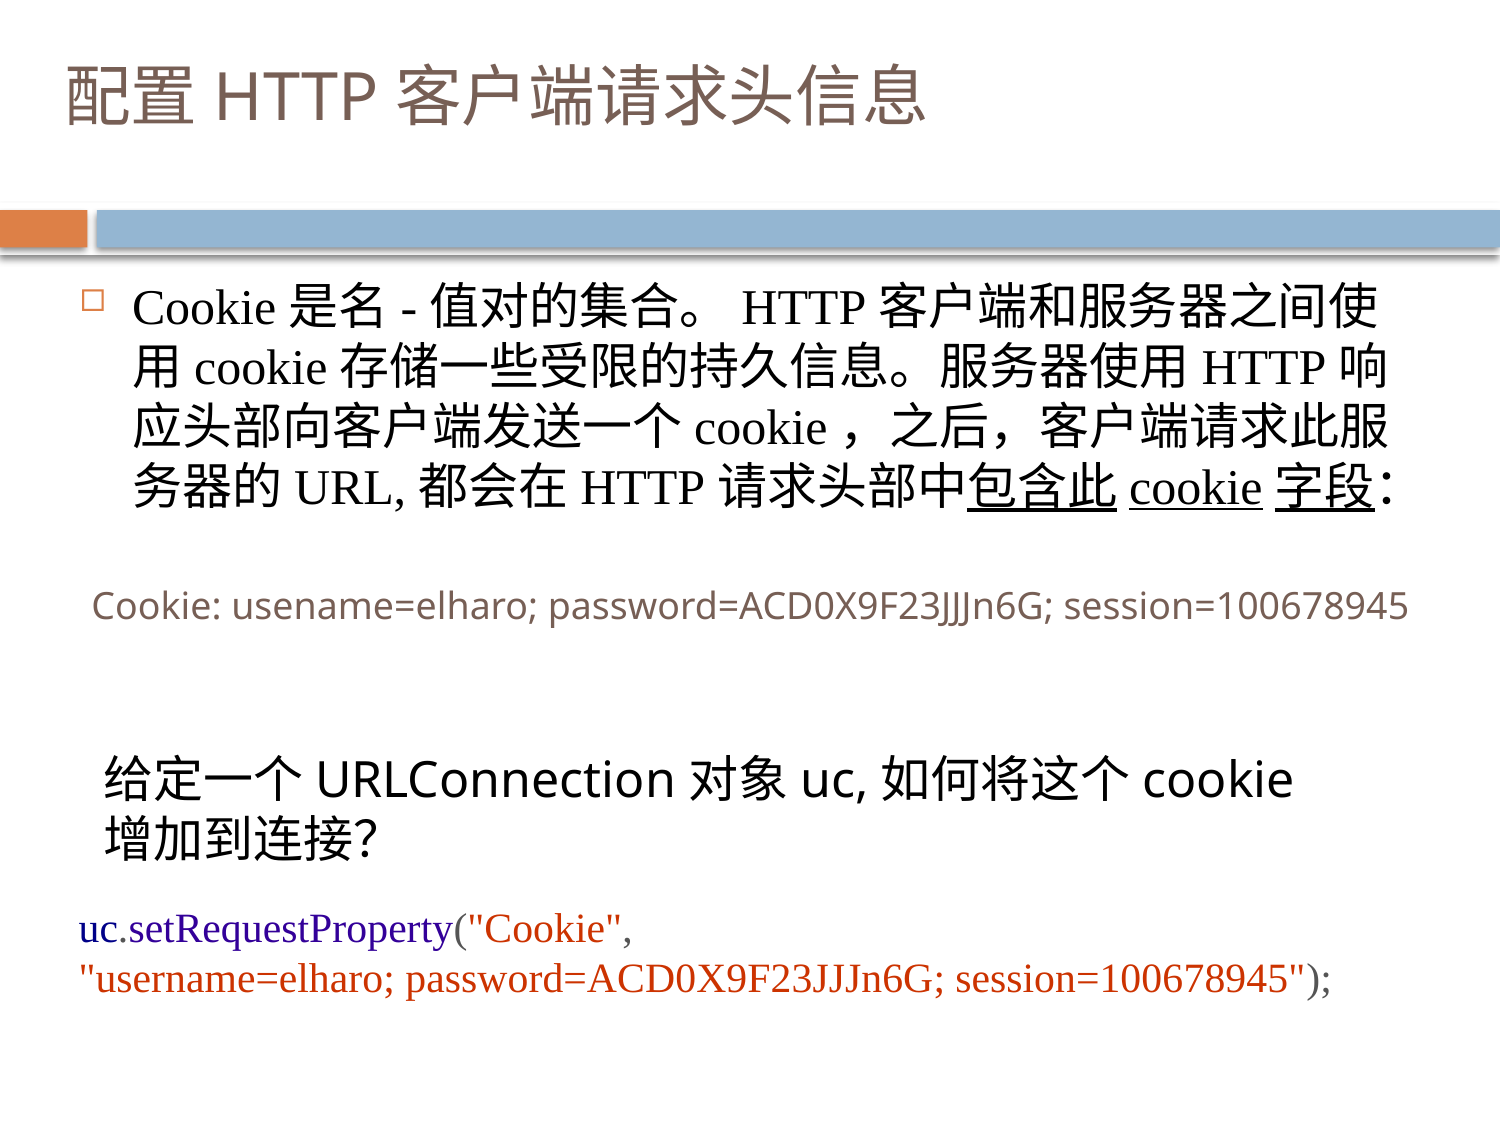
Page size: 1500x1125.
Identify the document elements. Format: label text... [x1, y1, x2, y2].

title 配置HTTP客户端请求头信息 [49, 37, 1451, 150]
text_box 给定一个URLConnection对象uc,如何将这个cookie增加到连接？ [88, 739, 1354, 875]
list Cookie是名-值对的集合。HTTP客户端和服务器之间使用cookie存储一些受限的持久信息。服务器使用HTTP响应头部向客户端发送一个cookie，之后，客户端请求此服务器的URL,都会在HTTP请求头部中包含此cookie字段： [64, 267, 1412, 551]
text_box Cookie: usename=elharo; password=ACD0X9F23JJJn6G; session=100678945 [76, 574, 1446, 634]
text_box uc.setRequestProperty("Cookie", "username=elharo; password=ACD0X9F23JJJn6G; session=100678945"); [63, 893, 1500, 1008]
